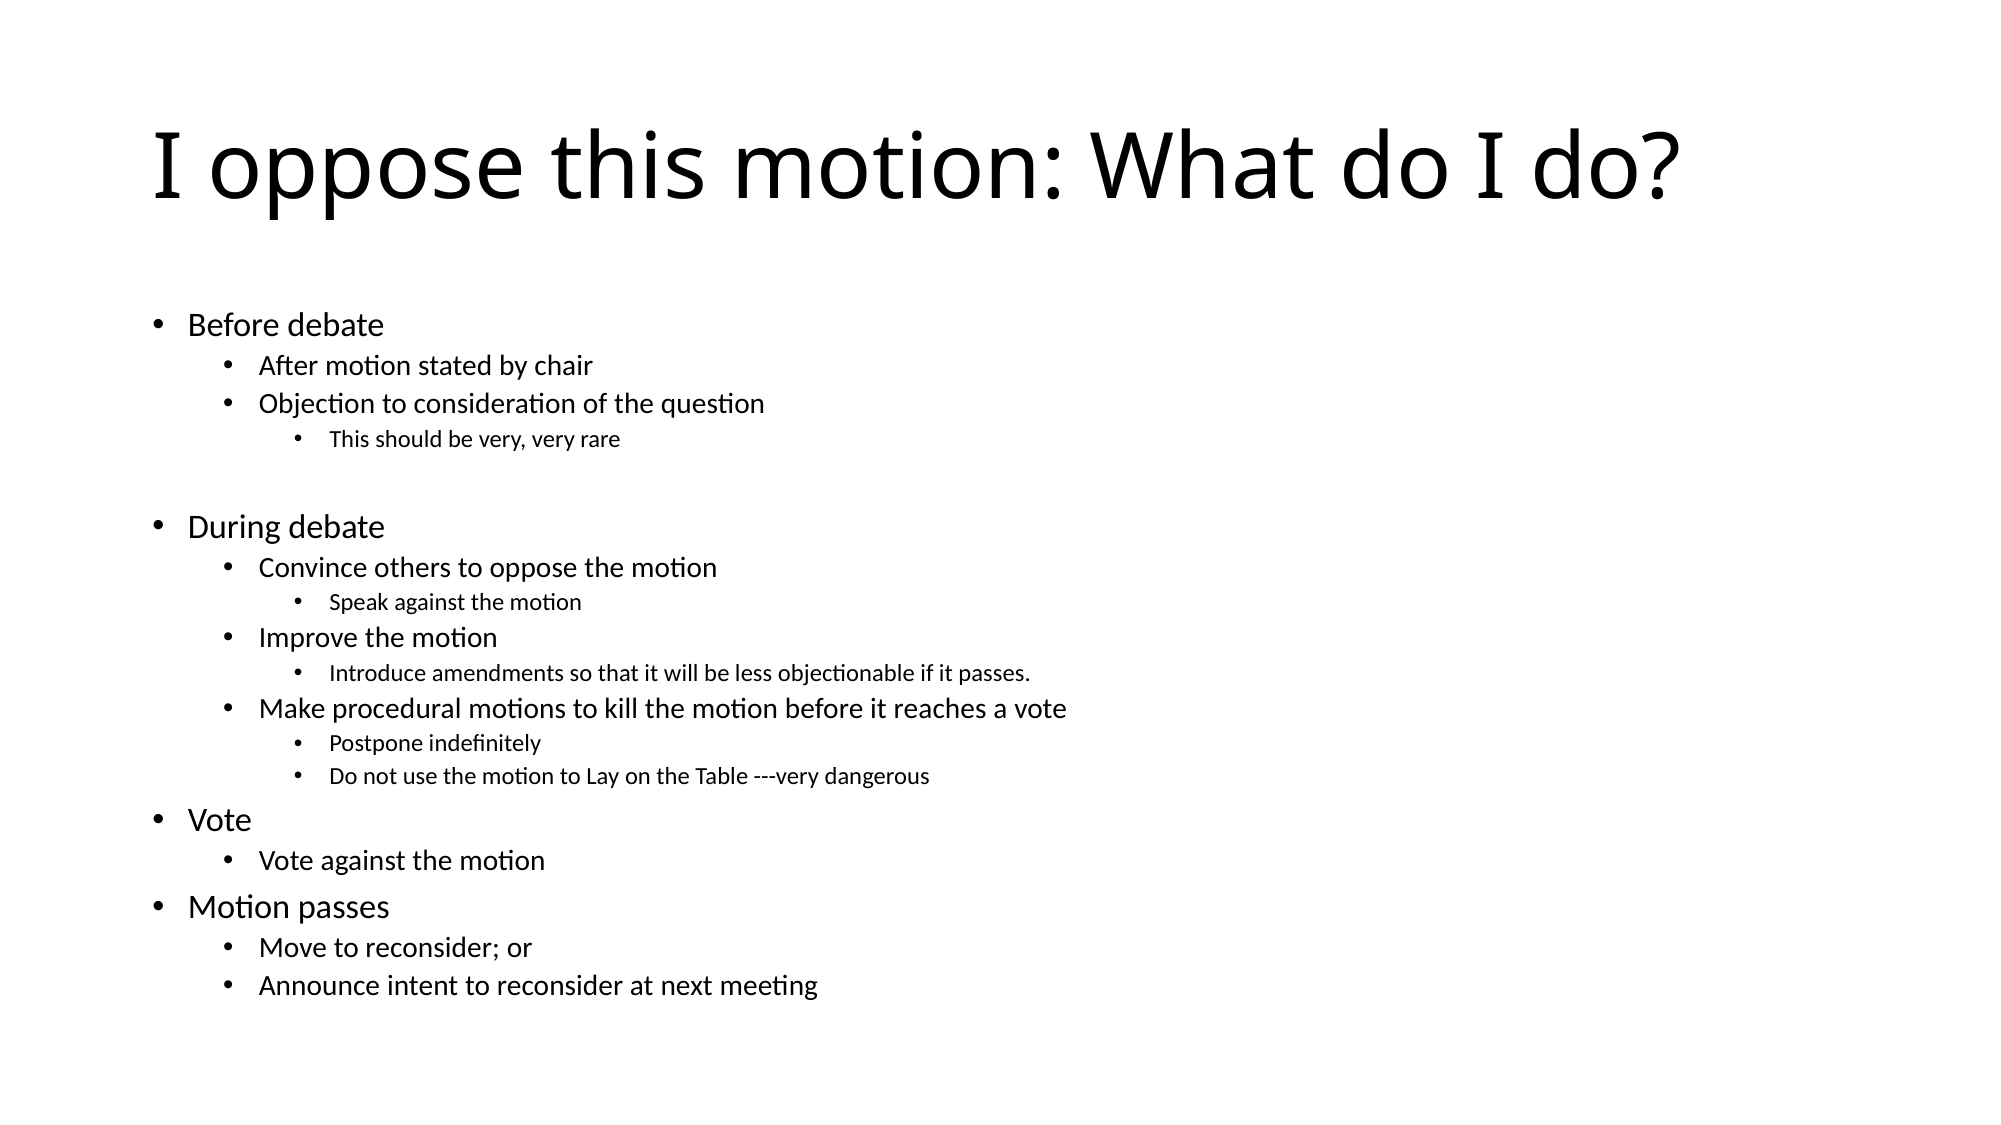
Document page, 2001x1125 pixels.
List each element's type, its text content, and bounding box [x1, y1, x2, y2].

list Before debate After motion stated by chair Objection to consideration of the question This should be very, very rare During debate Convince others to oppose the motion Speak against the motion Improve the motion Introduce amendments so that it will be less objectionable if it passes. Make procedural motions to kill the motion before it reaches a vote Postpone indefinitely Do not use the motion to Lay on the Table ---very dangerous Vote Vote against the motion Motion passes Move to reconsider; or Announce intent to reconsider at next meeting [137, 299, 1863, 1014]
title I oppose this motion: What do I do? [137, 59, 1863, 278]
